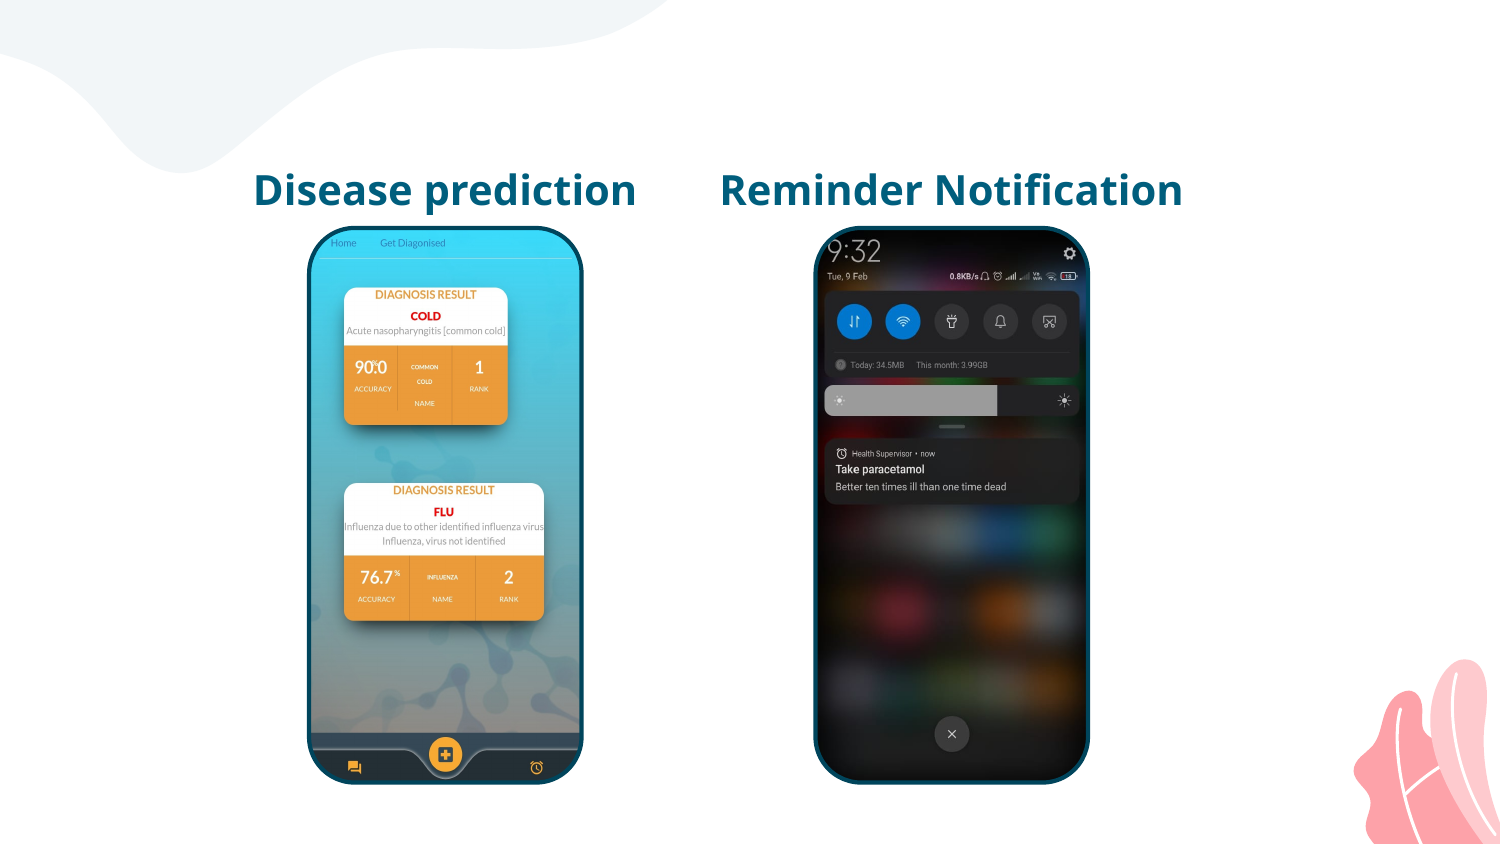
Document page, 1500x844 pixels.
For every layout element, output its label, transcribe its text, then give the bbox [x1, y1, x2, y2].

text_box Reminder Notification [684, 148, 1220, 228]
text_box [306, 228, 584, 785]
text_box [813, 228, 1091, 785]
text_box Disease prediction [214, 148, 676, 228]
